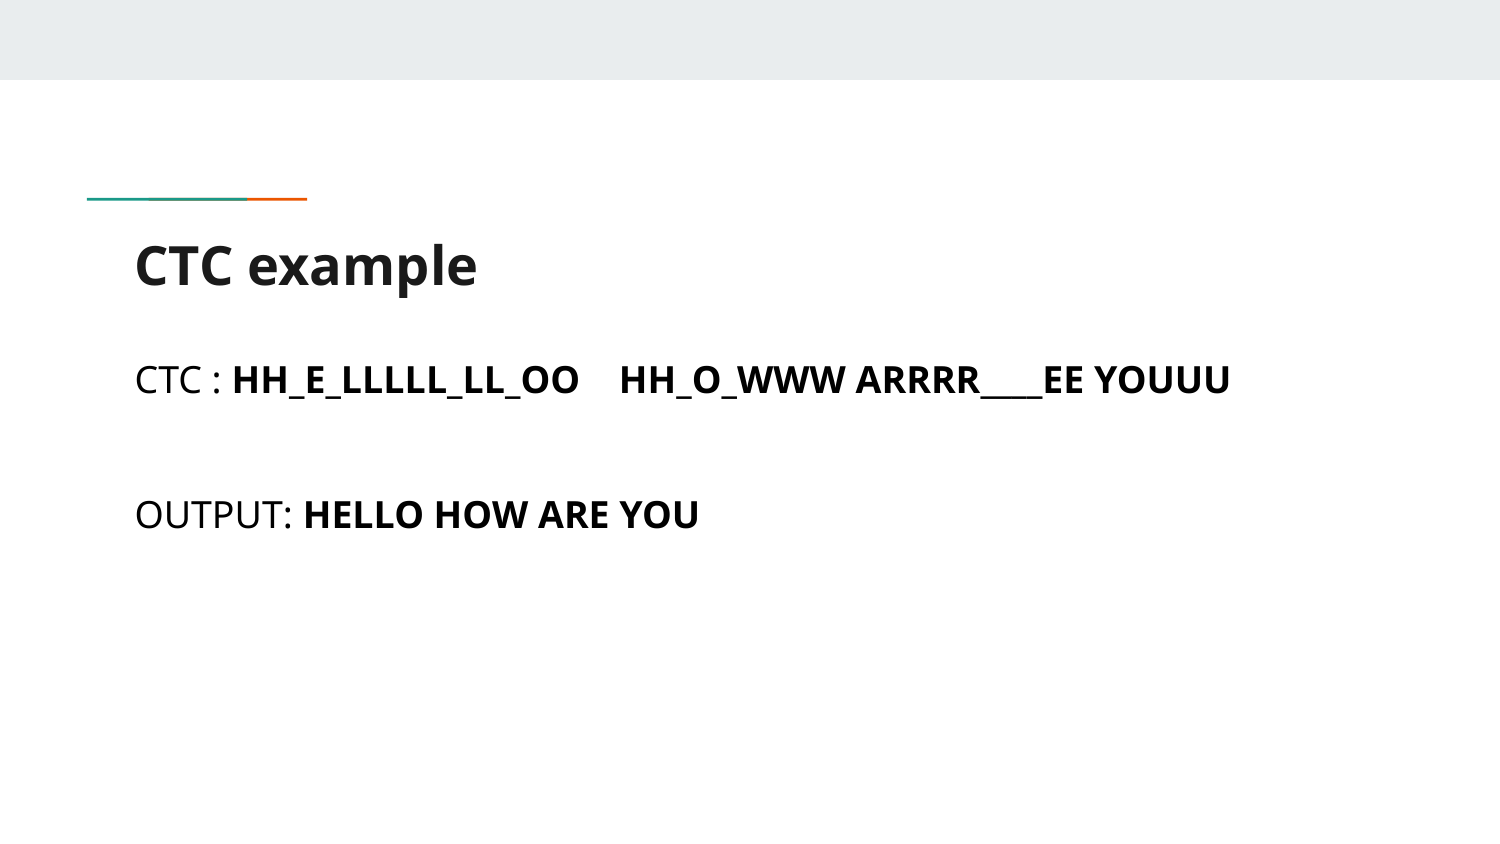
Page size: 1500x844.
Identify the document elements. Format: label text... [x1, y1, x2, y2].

title CTC example [119, 216, 1381, 305]
list CTC : HH_E_LLLLL_LL_OO HH_O_WWW ARRRR____EE YOUUU OUTPUT: HELLO HOW ARE YOU [119, 341, 1381, 712]
